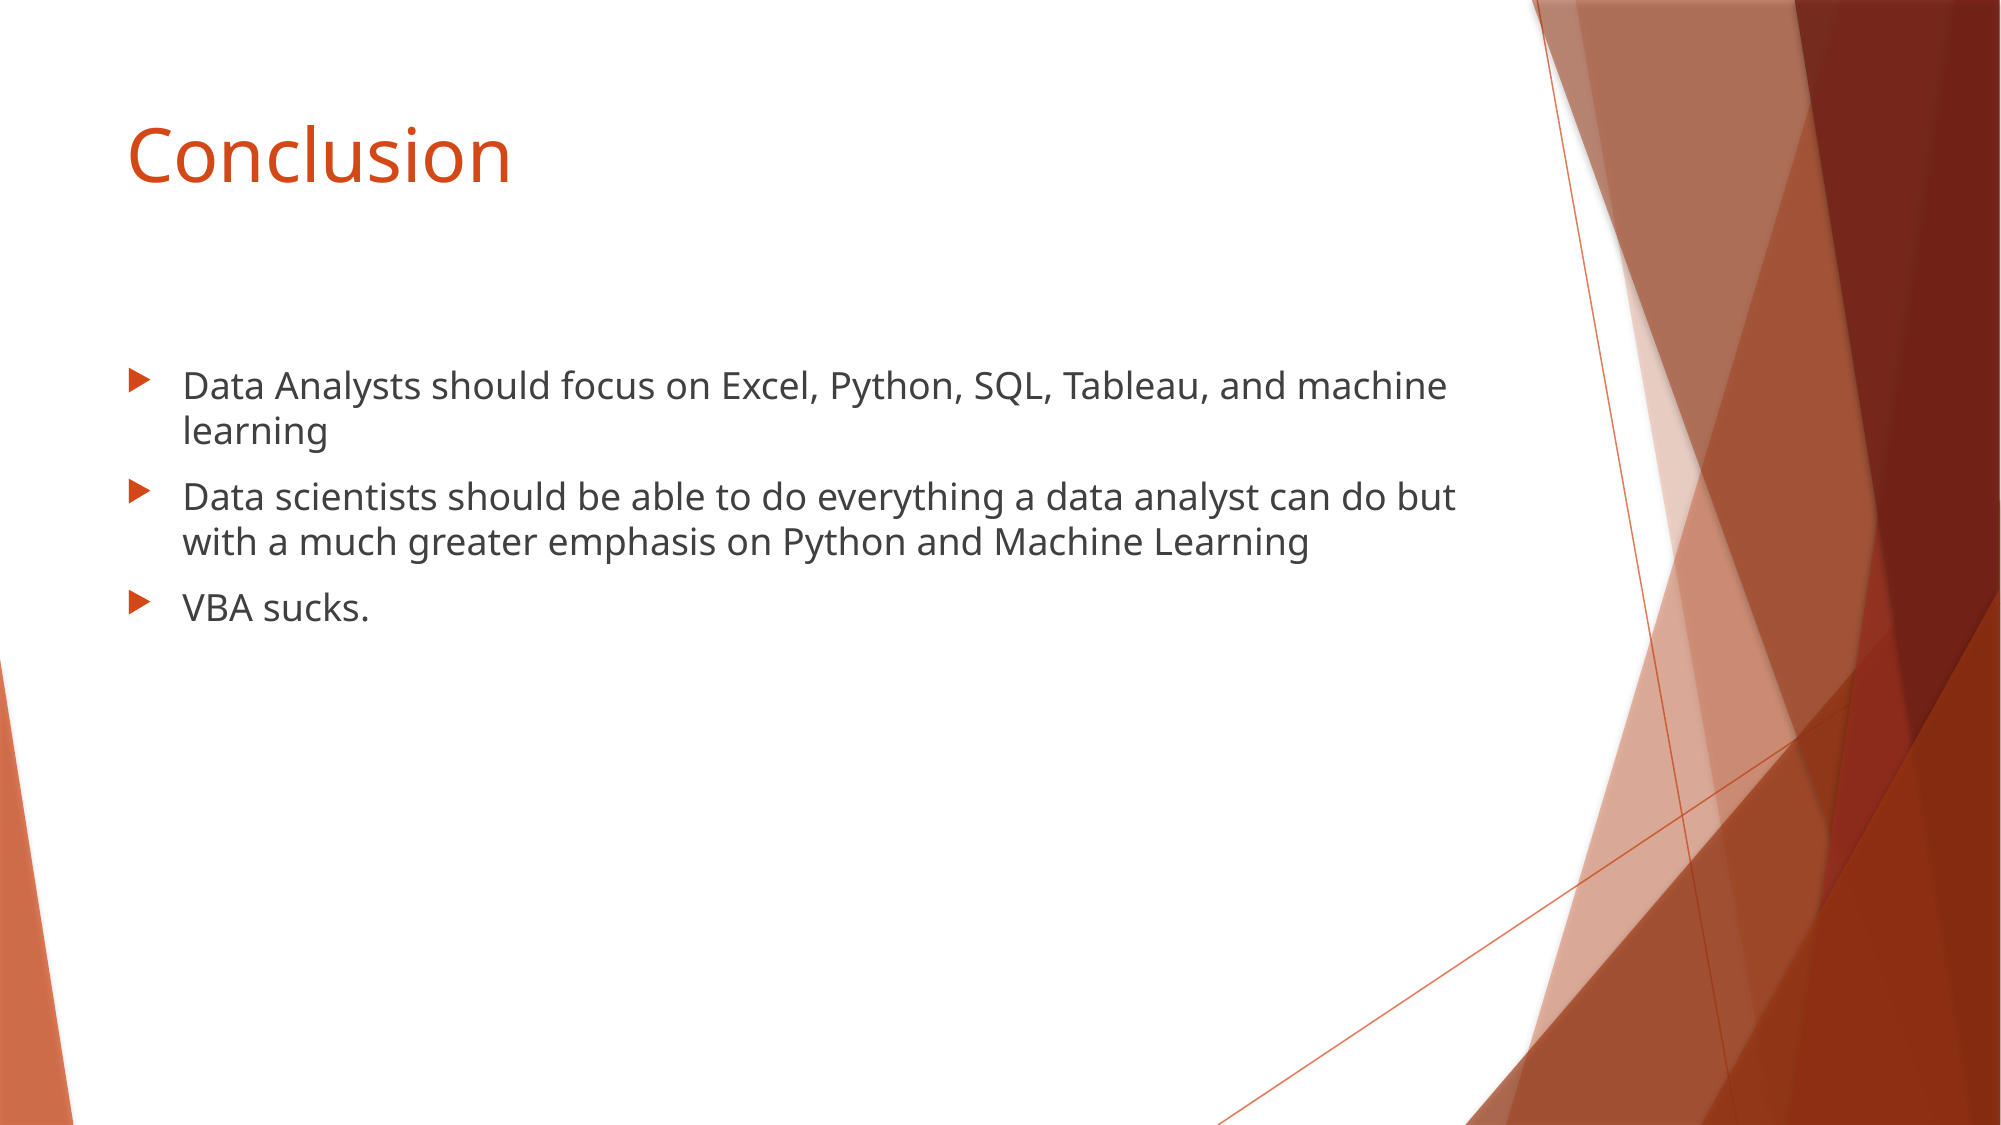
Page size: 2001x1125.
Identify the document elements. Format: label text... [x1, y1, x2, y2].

list Data Analysts should focus on Excel, Python, SQL, Tableau, and machine learning Data scientists should be able to do everything a data analyst can do but with a much greater emphasis on Python and Machine Learning VBA sucks. [111, 354, 1522, 992]
title Conclusion [111, 99, 1522, 317]
